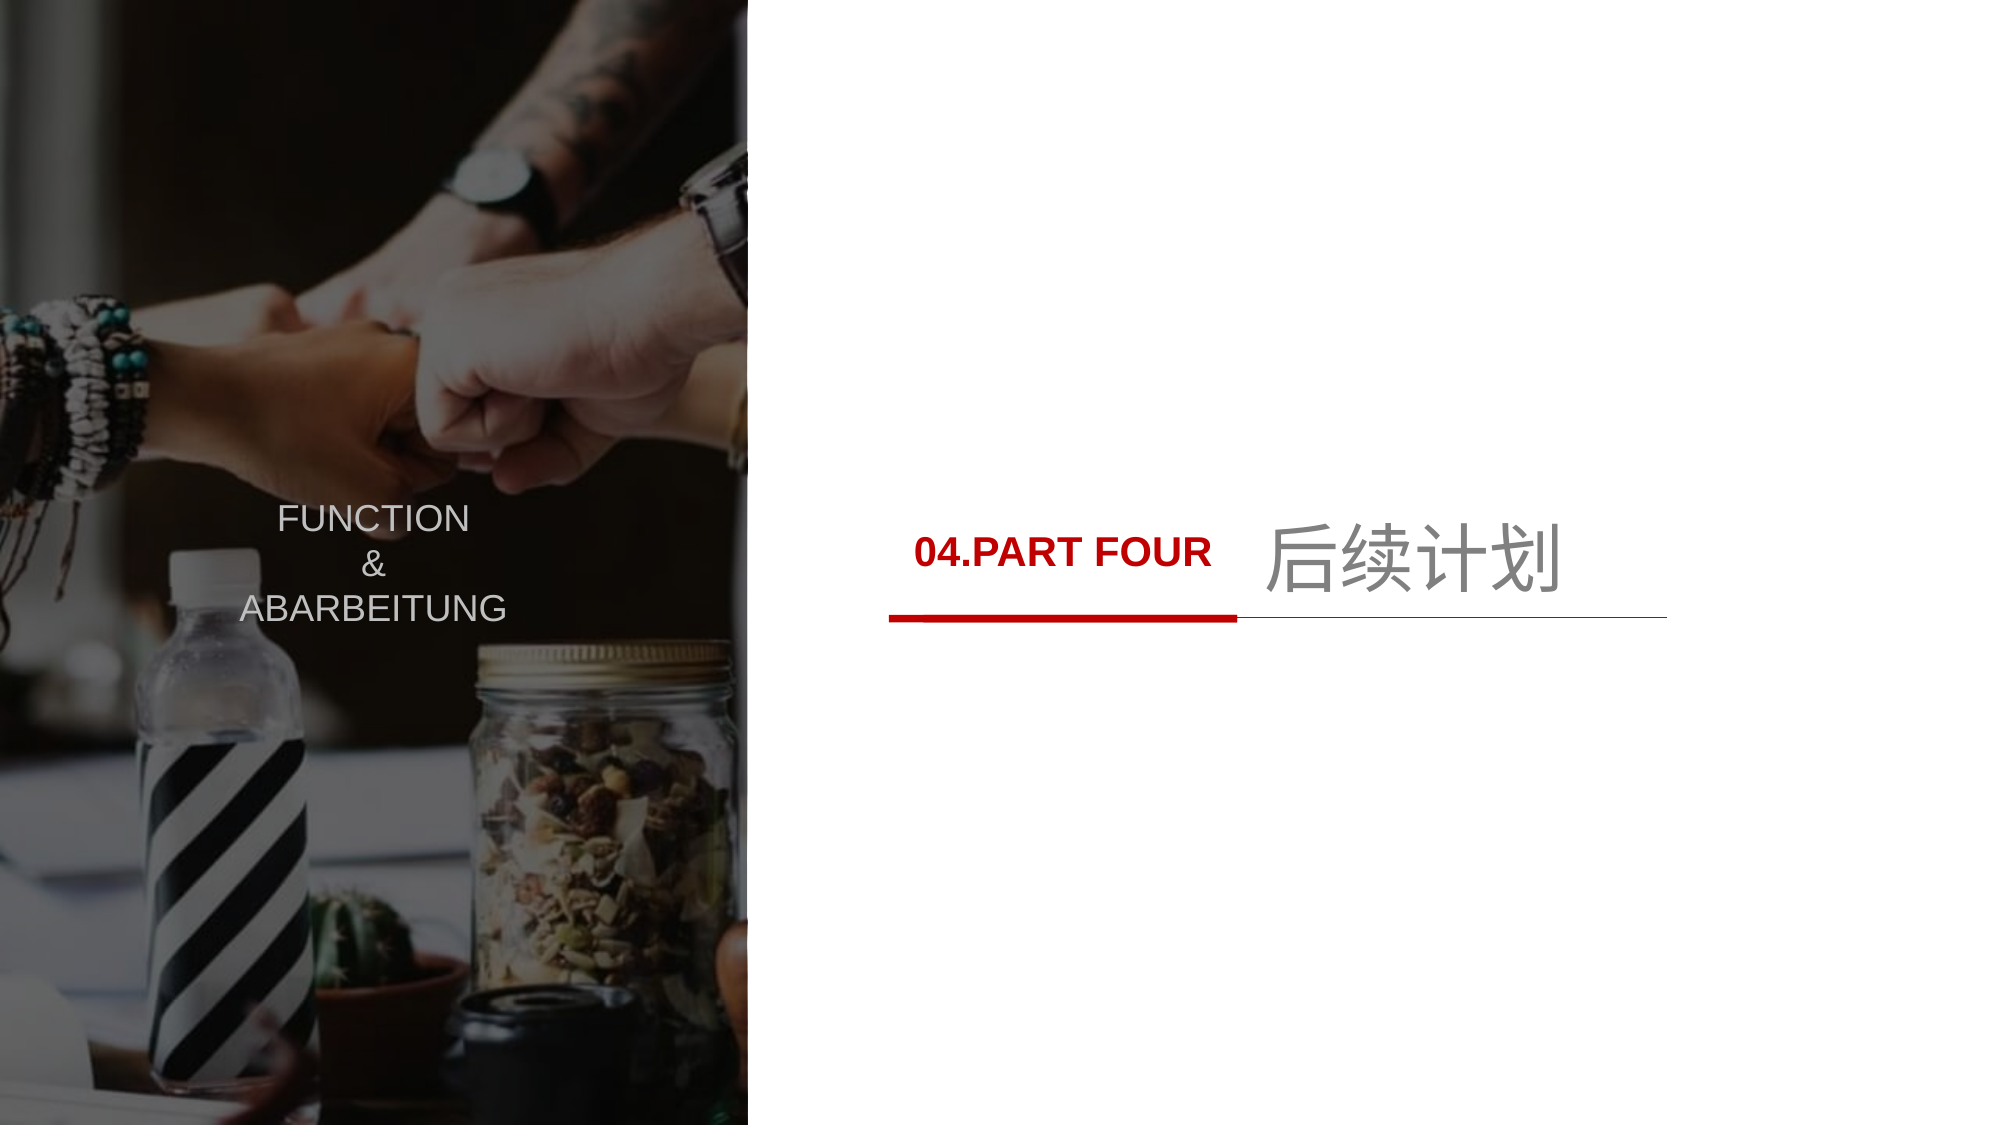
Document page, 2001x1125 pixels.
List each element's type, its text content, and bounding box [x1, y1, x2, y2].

list 04.PART FOUR [863, 523, 1263, 612]
text_box [922, 614, 1238, 623]
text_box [0, 0, 748, 1125]
title 后续计划 [1250, 514, 1681, 611]
